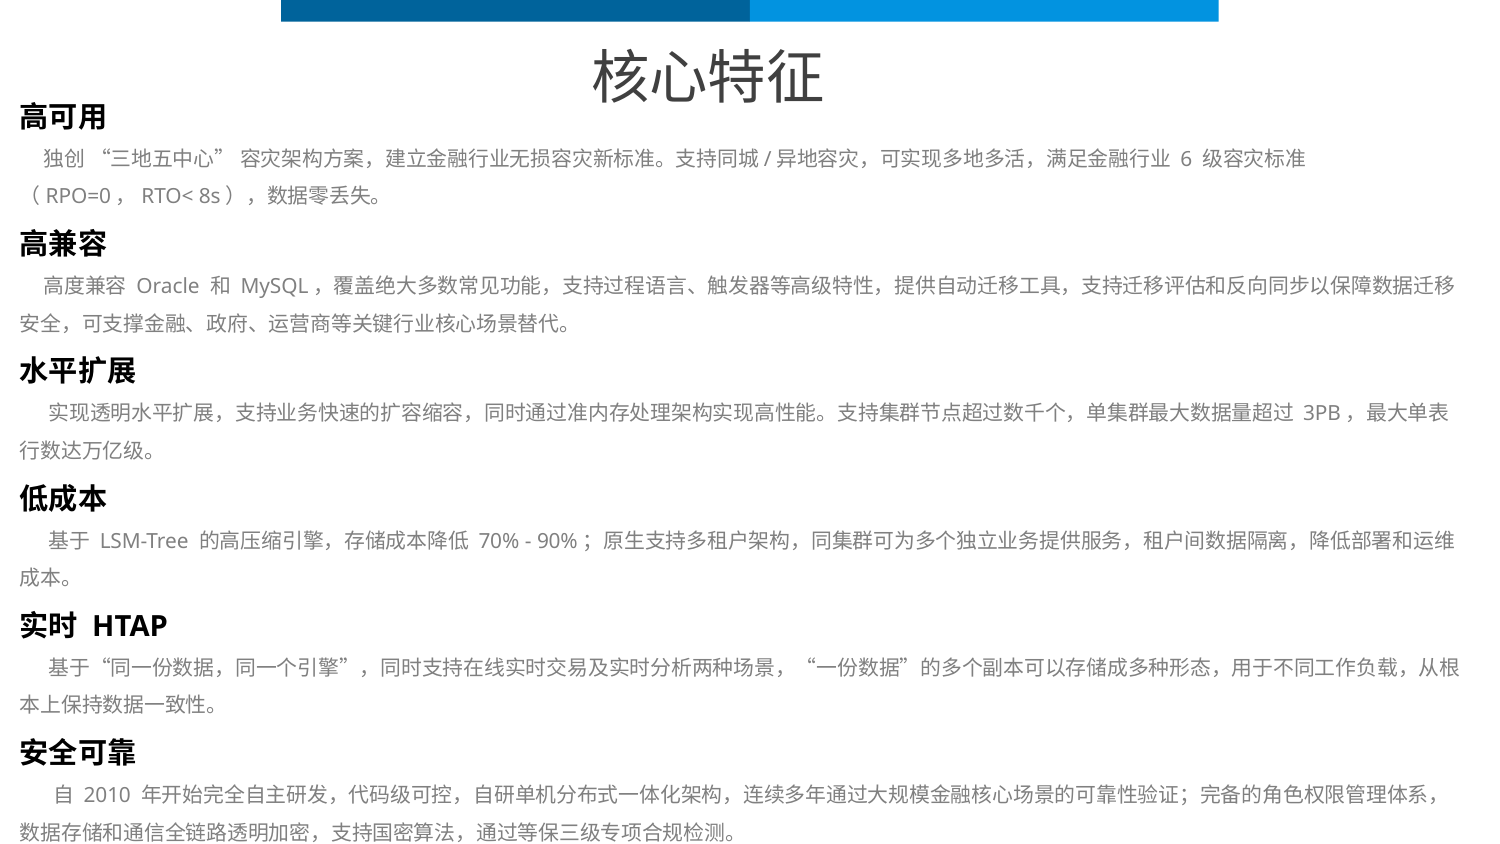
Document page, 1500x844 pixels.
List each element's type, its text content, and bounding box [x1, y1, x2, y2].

text_box [748, 0, 1221, 24]
text_box 高可用 独创 “三地五中心” 容灾架构方案，建立金融行业无损容灾新标准。支持同城/异地容灾，可实现多地多活，满足金融行业 6 级容灾标准（RPO=0，RTO< 8s），数据零丢失。 高兼容 高度兼容 Oracle 和 MySQL，覆盖绝大多数常见功能，支持过程语言、触发器等高级特性，提供自动迁移工具，支持迁移评估和反向同步以保障数据迁移安全，可支撑金融、政府、运营商等关键行业核心场景替代。 水平扩展 实现透明水平扩展，支持业务快速的扩容缩容，同时通过准内存处理架构实现高性能。支持集群节点超过数千个，单集群最大数据量超过 3PB，最大单表行数达万亿级。 低成本 基于 LSM-Tree 的高压缩引擎，存储成本降低 70% - 90%；原生支持多租户架构，同集群可为多个独立业务提供服务，租户间数据隔离，降低部署和运维成本。 实时 HTAP 基于“同一份数据，同一个引擎”，同时支持在线实时交易及实时分析两种场景，“一份数据”的多个副本可以存储成多种形态，用于不同工作负载，从根本上保持数据一致性。 安全可靠 自 2010 年开始完全自主研发，代码级可控，自研单机分布式一体化架构，连续多年通过大规模金融核心场景的可靠性验证；完备的角色权限管理体系，数据存储和通信全链路透明加密，支持国密算法，通过等保三级专项合规检测。 [5, 73, 1478, 844]
text_box 核心特征 [576, 33, 840, 73]
text_box [279, 0, 748, 24]
